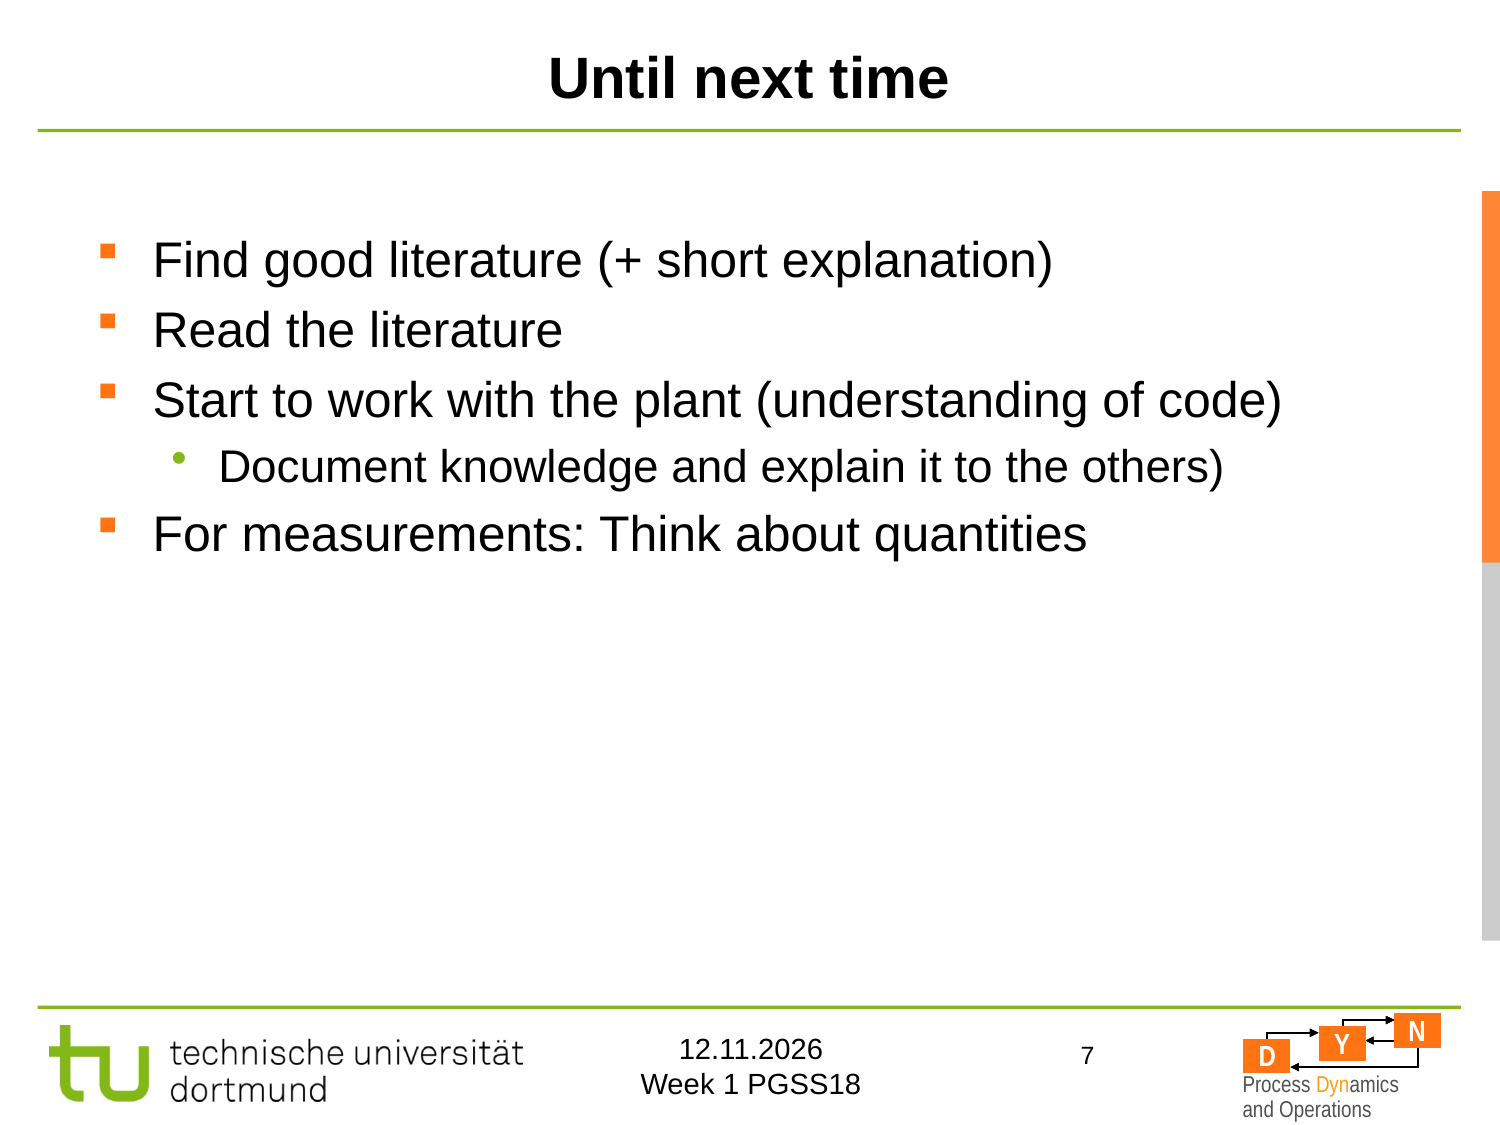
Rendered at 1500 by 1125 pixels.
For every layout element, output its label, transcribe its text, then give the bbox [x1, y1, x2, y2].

title Until next time [81, 10, 1417, 141]
list Find good literature (+ short explanation) Read the literature Start to work with the plant (understanding of code) Document knowledge and explain it to the others) For measurements: Think about quantities [81, 219, 1416, 989]
slide_number 7 [906, 1031, 1095, 1107]
picture [49, 1025, 523, 1102]
